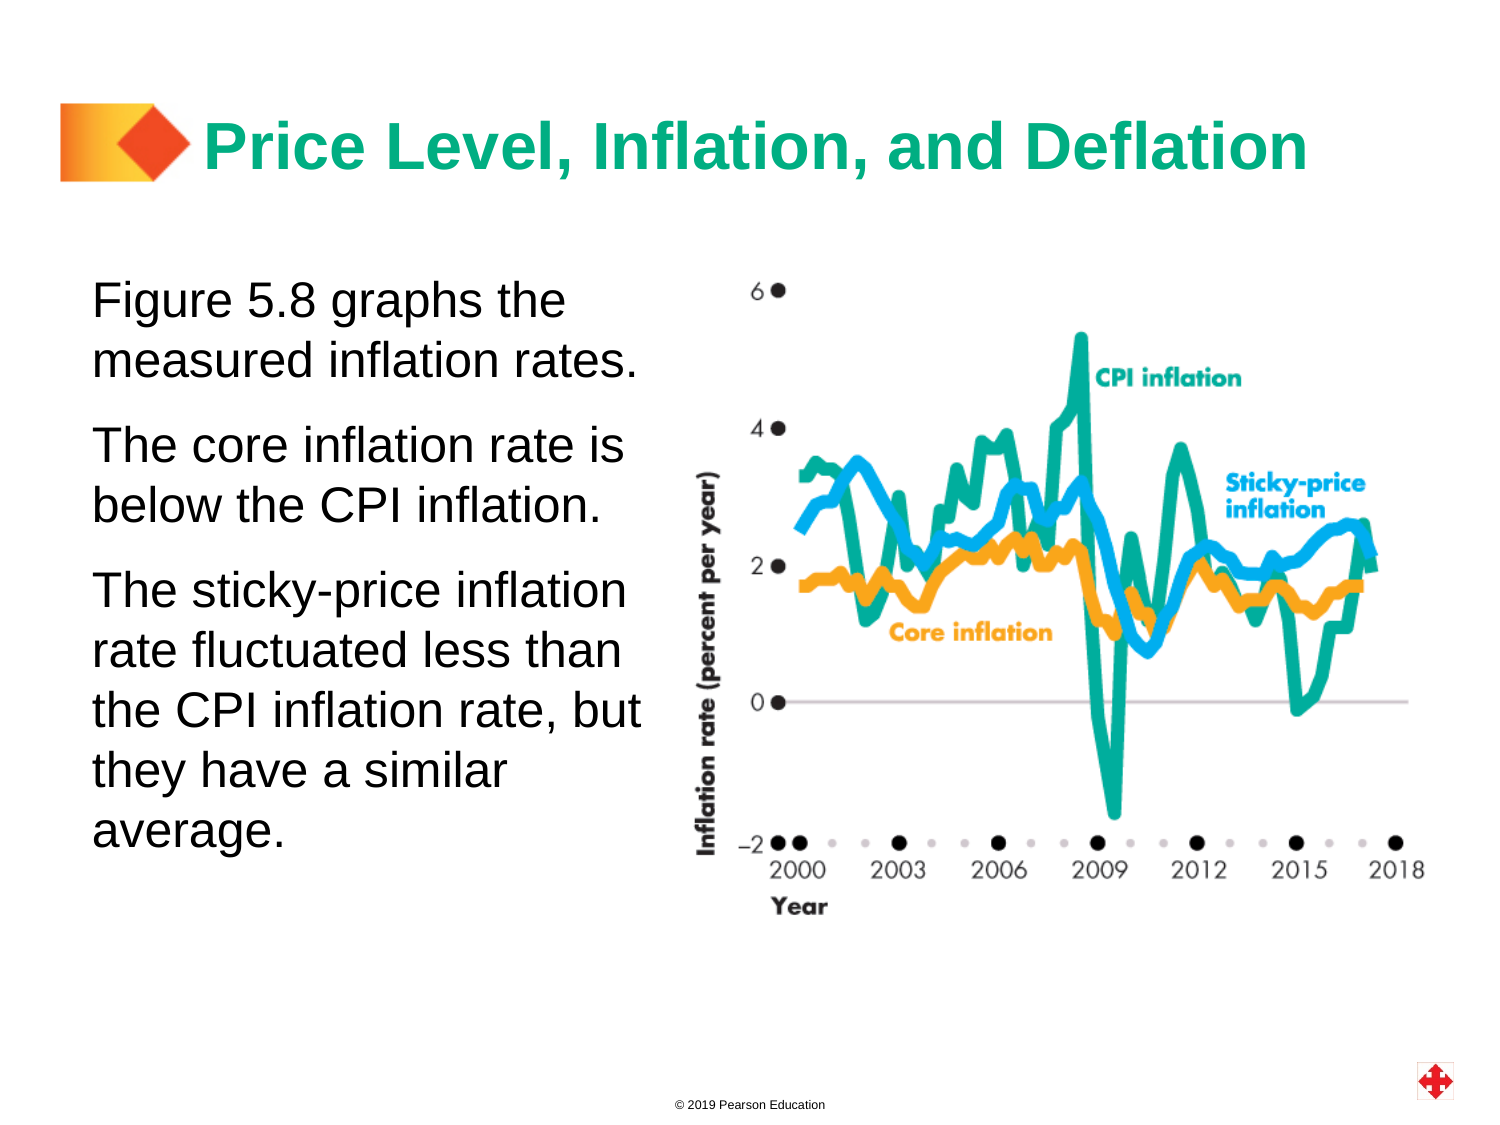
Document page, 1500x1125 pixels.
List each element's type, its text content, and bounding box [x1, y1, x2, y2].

list Figure 5.8 graphs the measured inflation rates. The core inflation rate is below the CPI inflation. The sticky-price inflation rate fluctuated less than the CPI inflation rate, but they have a similar average. [59, 259, 658, 1079]
picture [59, 102, 189, 184]
title Price Level, Inflation, and Deflation [189, 50, 1364, 236]
picture [1417, 1062, 1455, 1100]
picture [678, 271, 1434, 923]
